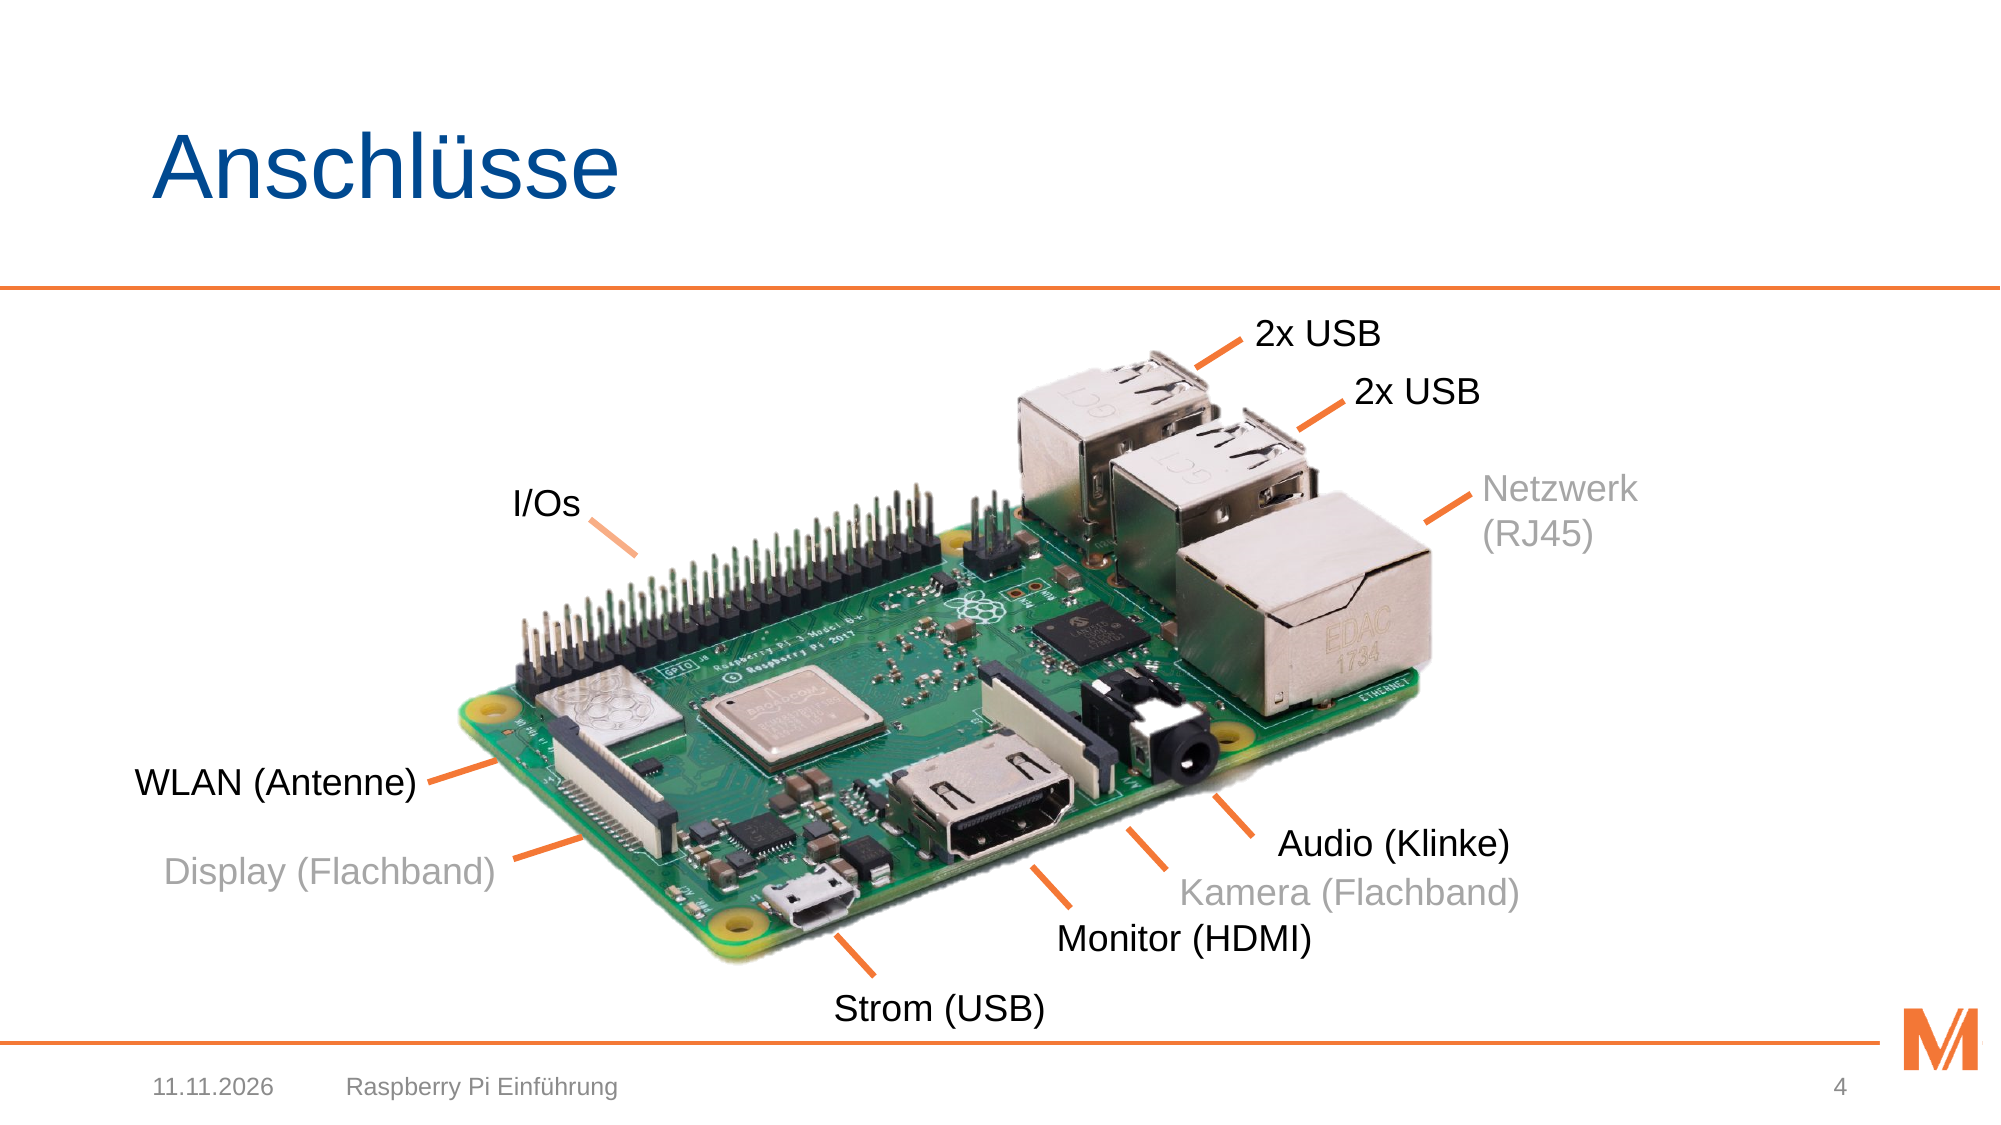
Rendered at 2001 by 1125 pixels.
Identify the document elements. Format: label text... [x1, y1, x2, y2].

footer Raspberry Pi Einführung [330, 1055, 1721, 1116]
text_box Audio (Klinke) [1443, 812, 1526, 872]
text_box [1214, 794, 1253, 837]
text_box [513, 836, 583, 860]
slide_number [137, 1055, 313, 1116]
picture [451, 343, 1443, 972]
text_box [1031, 866, 1071, 909]
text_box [1195, 338, 1242, 369]
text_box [835, 934, 875, 977]
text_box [1127, 828, 1167, 871]
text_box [427, 760, 497, 783]
title Anschlüsse [137, 59, 1863, 278]
text_box WLAN (Antenne) [119, 750, 440, 810]
text_box 2x USB [1240, 301, 1397, 343]
text_box Kamera (Flachband) [1443, 860, 1536, 921]
text_box Display (Flachband) [148, 839, 451, 900]
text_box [590, 519, 637, 557]
text_box Netzwerk (RJ45) [1467, 456, 1664, 562]
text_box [1297, 400, 1345, 431]
slide_number 4 [1743, 1055, 1863, 1116]
text_box 2x USB [1443, 359, 1496, 420]
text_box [1424, 493, 1472, 523]
text_box Strom (USB) [818, 976, 1061, 1037]
picture [1879, 989, 1982, 1097]
